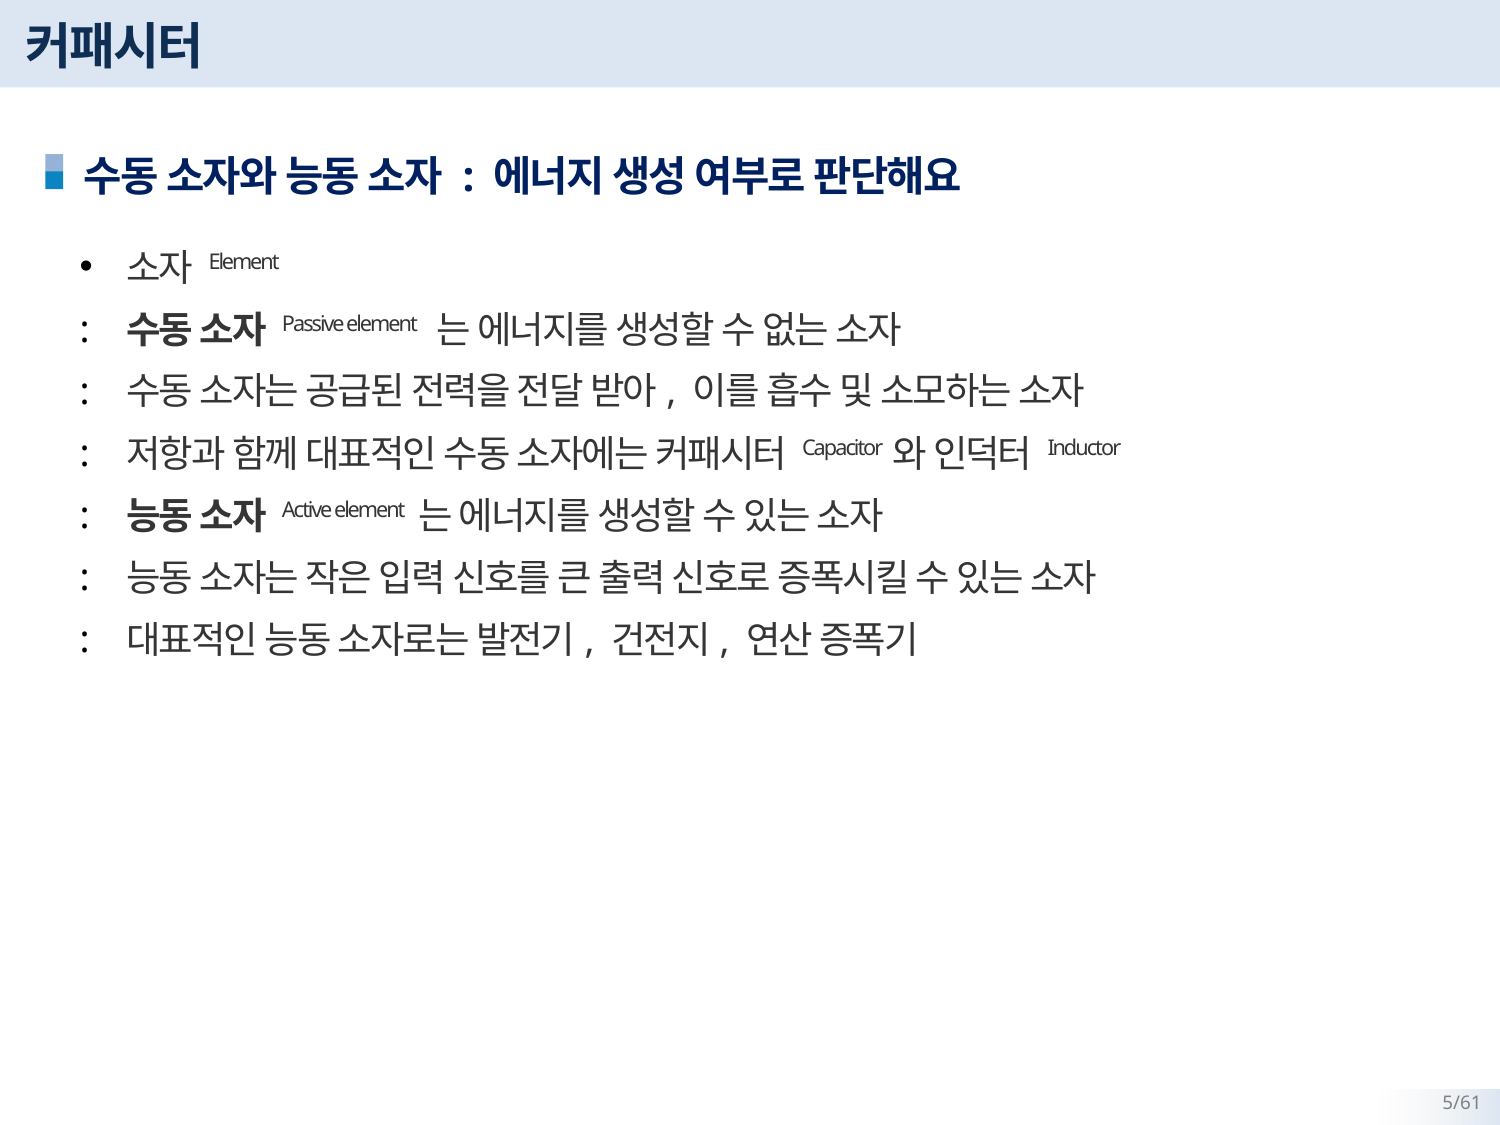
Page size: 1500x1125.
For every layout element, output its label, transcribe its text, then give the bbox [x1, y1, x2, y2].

text_box 소자 Element 수동 소자 Passive element 는 에너지를 생성할 수 없는 소자 수동 소자는 공급된 전력을 전달 받아, 이를 흡수 및 소모하는 소자 저항과 함께 대표적인 수동 소자에는 커패시터 Capacitor와 인덕터 Inductor 능동 소자 Active element 는 에너지를 생성할 수 있는 소자 능동 소자는 작은 입력 신호를 큰 출력 신호로 증폭시킬 수 있는 소자 대표적인 능동 소자로는 발전기, 건전지, 연산 증폭기 [64, 231, 1324, 668]
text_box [45, 136, 1450, 204]
title 커패시터 [10, 5, 1288, 84]
